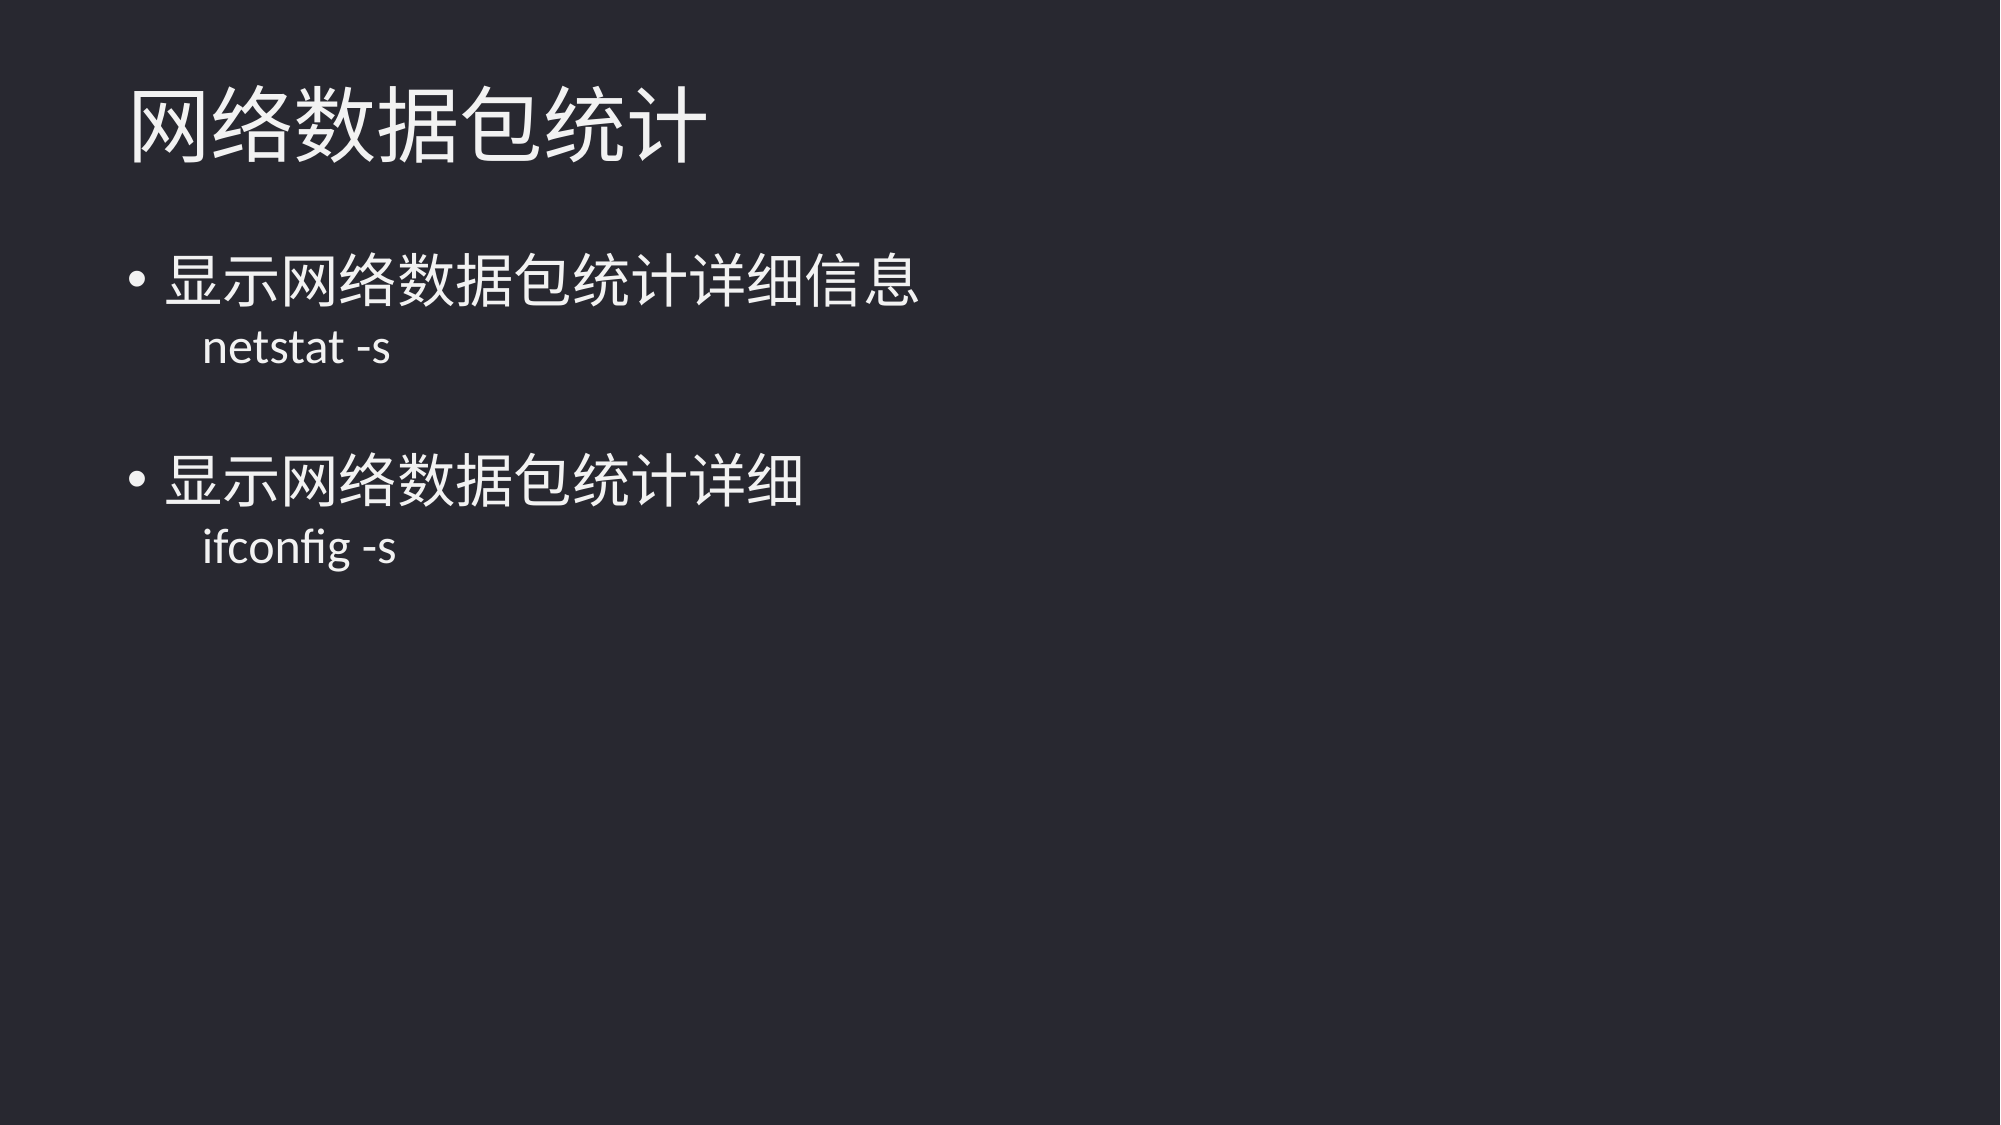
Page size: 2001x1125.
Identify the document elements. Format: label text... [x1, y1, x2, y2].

text_box 显示网络数据包统计详细信息 netstat -s 显示网络数据包统计详细 ifconfig -s [112, 236, 2000, 1062]
text_box 网络数据包统计 [112, 77, 1387, 233]
